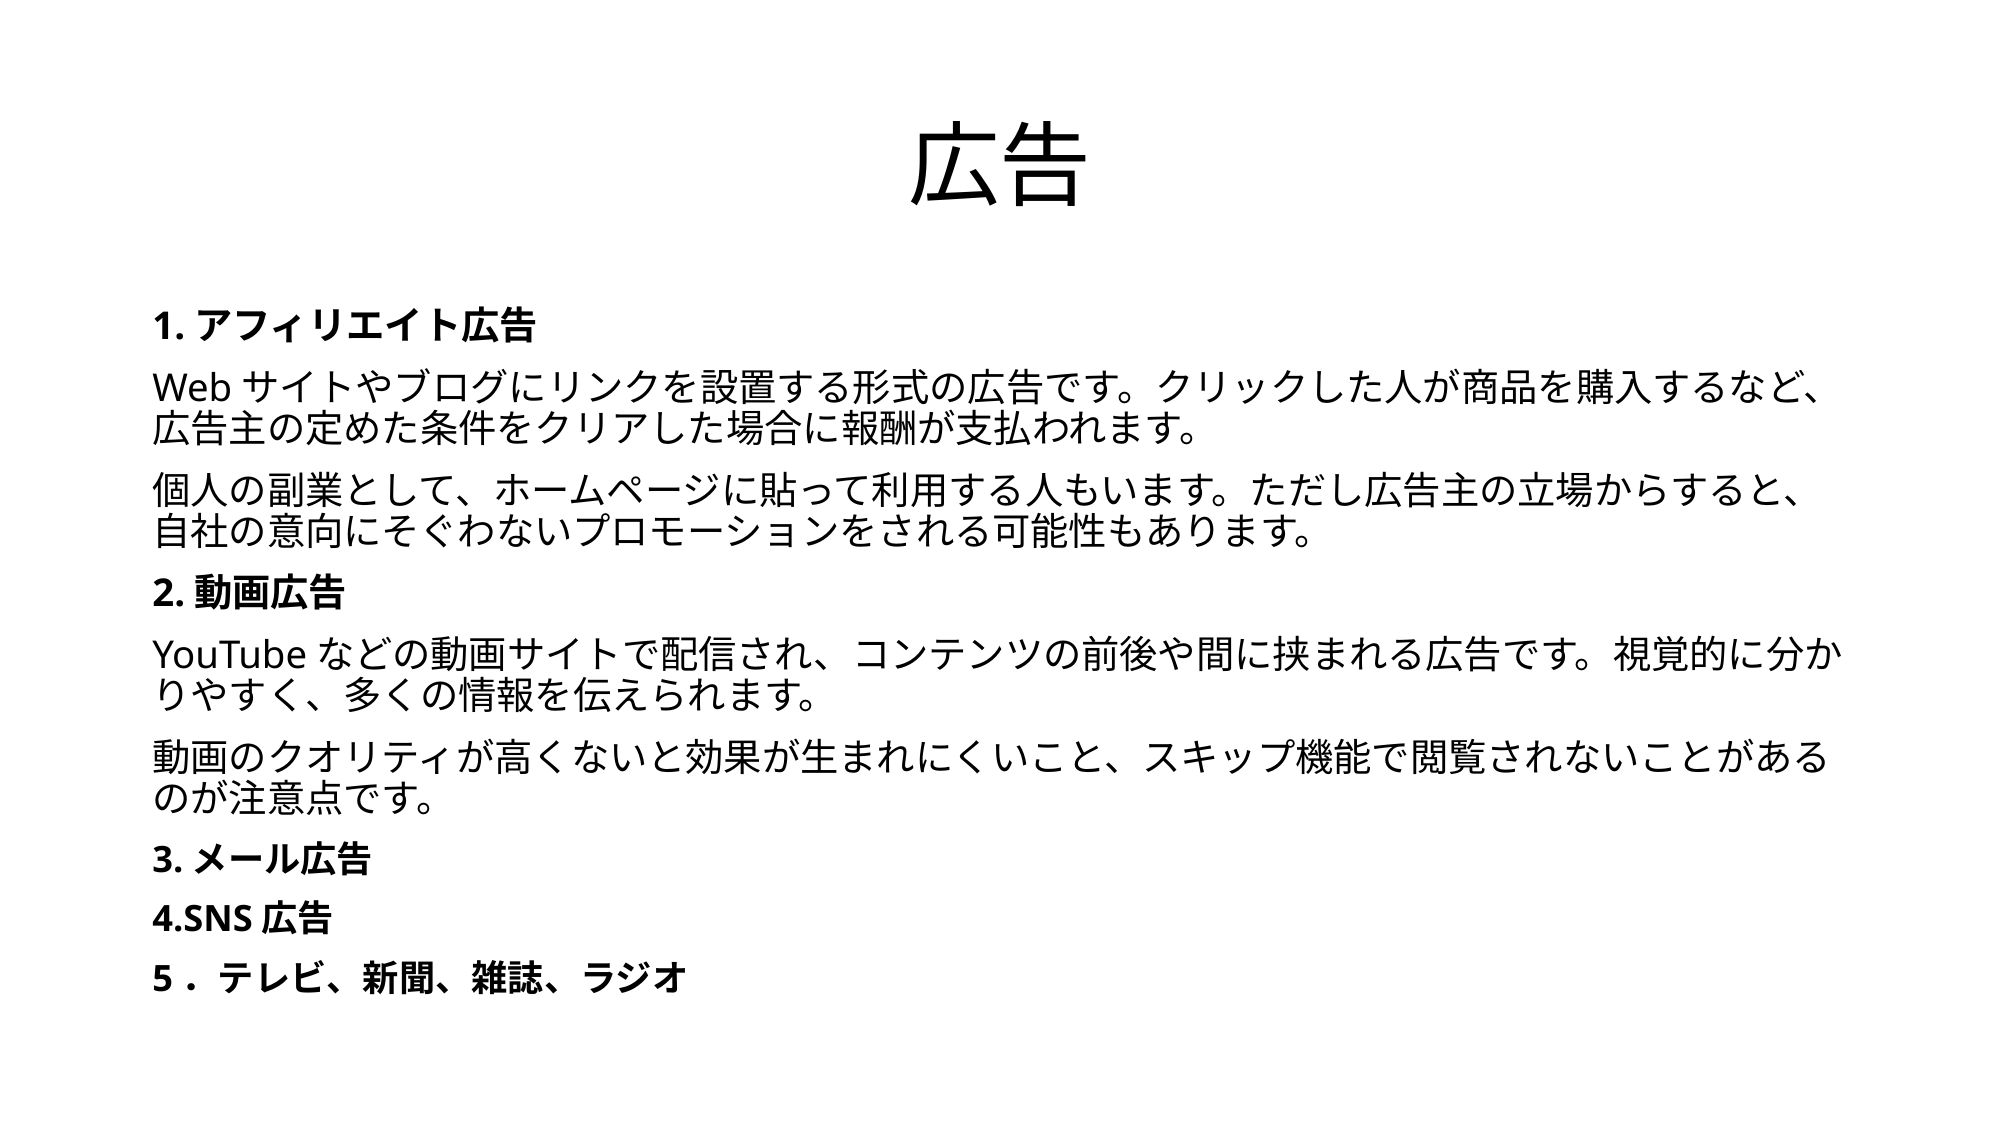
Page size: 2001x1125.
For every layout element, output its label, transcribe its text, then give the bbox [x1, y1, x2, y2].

list 1.アフィリエイト広告 Webサイトやブログにリンクを設置する形式の広告です。クリックした人が商品を購入するなど、広告主の定めた条件をクリアした場合に報酬が支払われます。 個人の副業として、ホームページに貼って利用する人もいます。ただし広告主の立場からすると、自社の意向にそぐわないプロモーションをされる可能性もあります。 2.動画広告 YouTubeなどの動画サイトで配信され、コンテンツの前後や間に挟まれる広告です。視覚的に分かりやすく、多くの情報を伝えられます。 動画のクオリティが高くないと効果が生まれにくいこと、スキップ機能で閲覧されないことがあるのが注意点です。 3.メール広告 4.SNS広告 5．テレビ、新聞、雑誌、ラジオ [137, 299, 1863, 1014]
title 広告 [137, 59, 1863, 278]
